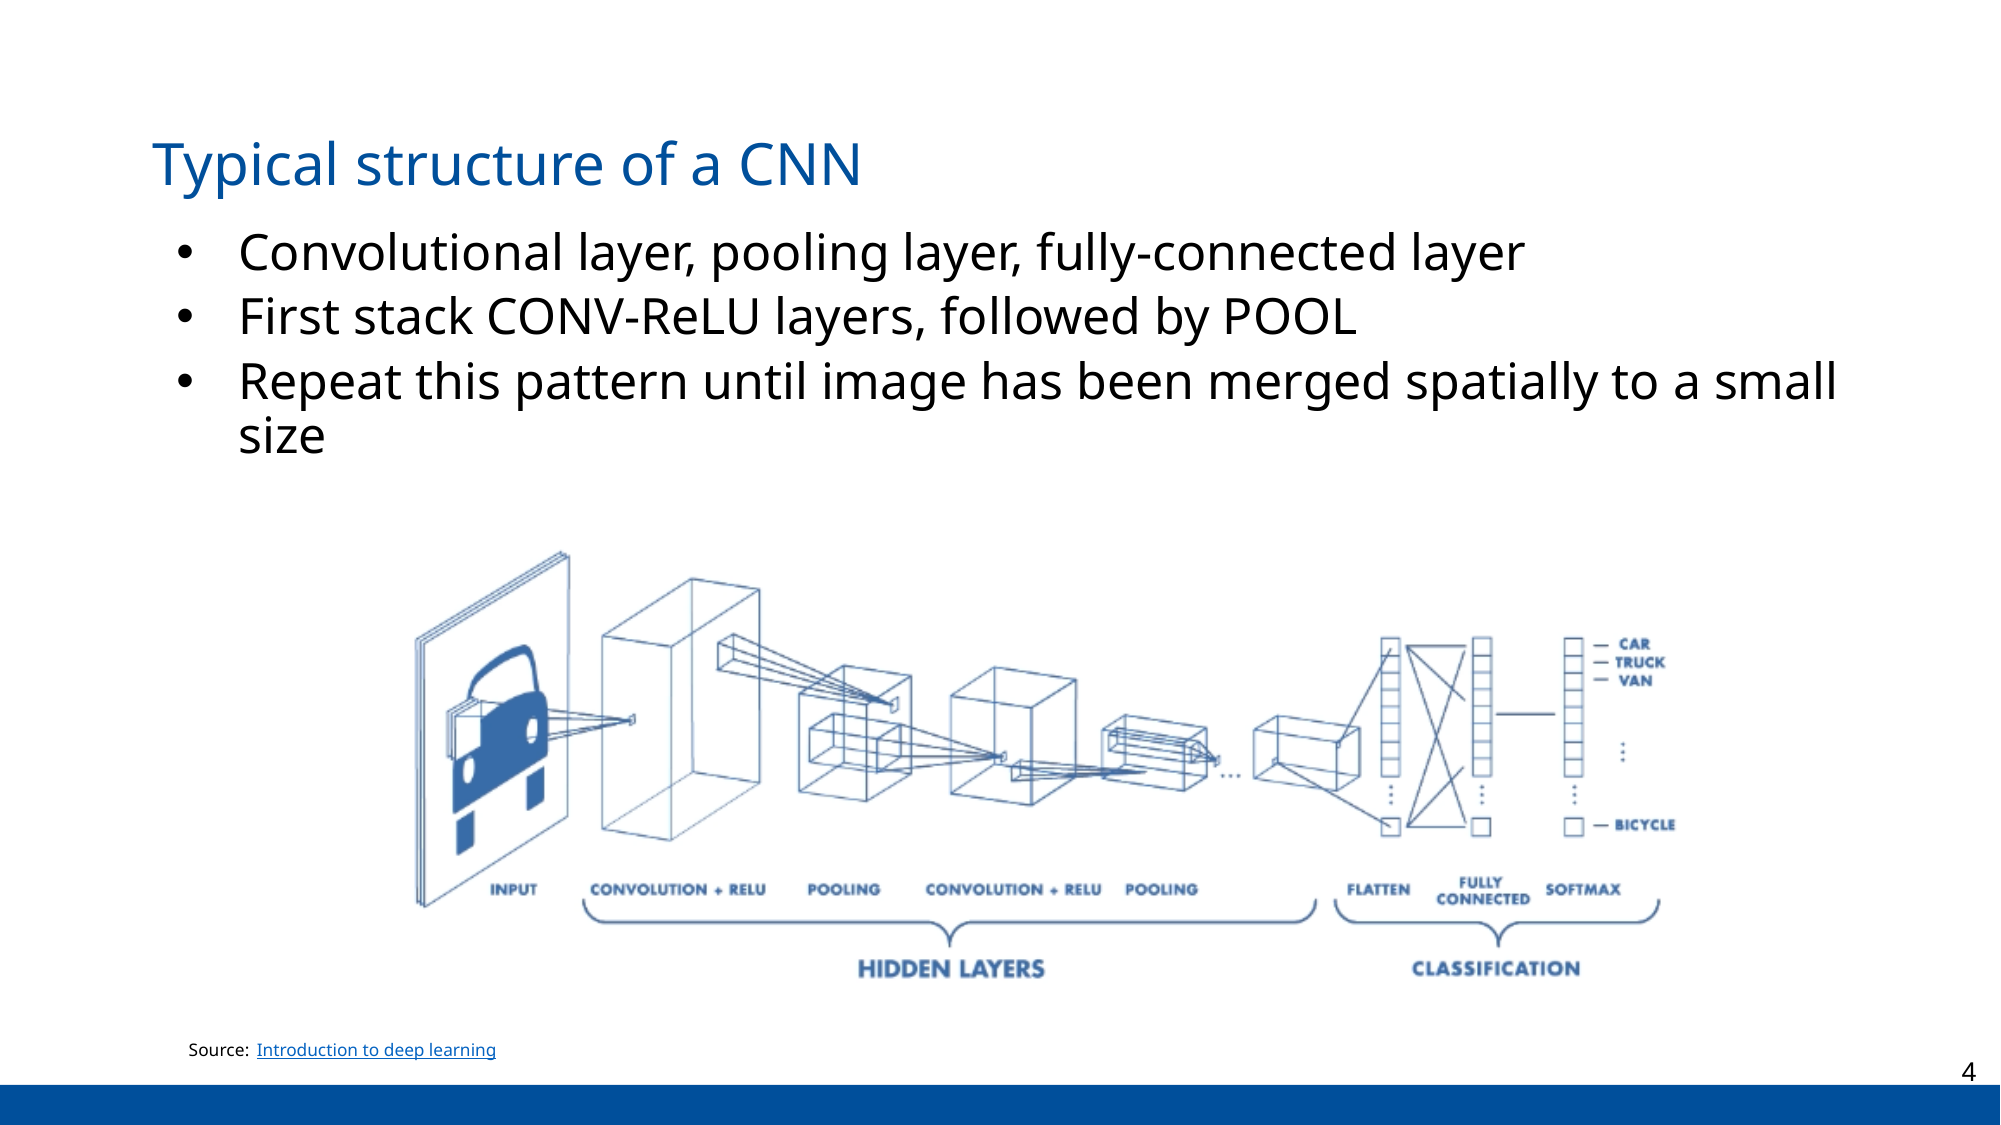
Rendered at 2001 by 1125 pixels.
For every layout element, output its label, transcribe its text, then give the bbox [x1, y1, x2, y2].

text_box Source: Introduction to deep learning [173, 1031, 1226, 1069]
picture [396, 427, 1730, 1022]
slide_number ‹#› [1871, 1038, 1992, 1125]
text_box Convolutional layer, pooling layer, fully-connected layer First stack CONV-ReLU layers, followed by POOL Repeat this pattern until image has been merged spatially to a small size [148, 219, 1874, 934]
text_box Typical structure of a CNN [137, 57, 1863, 276]
